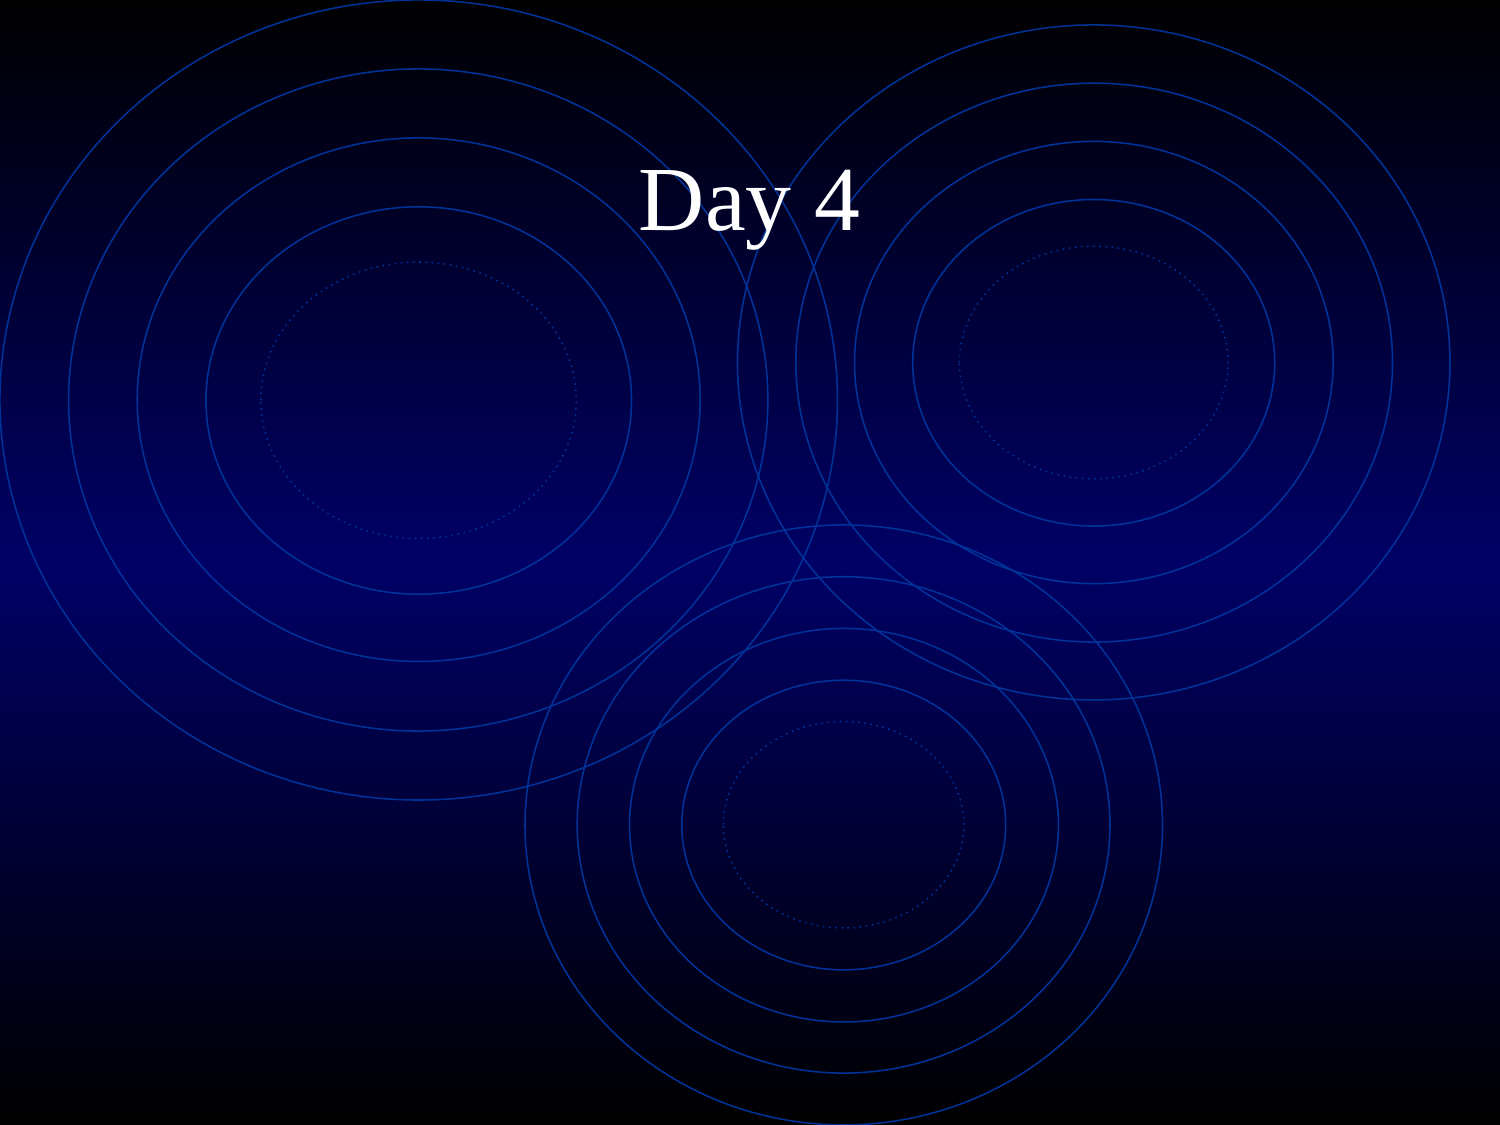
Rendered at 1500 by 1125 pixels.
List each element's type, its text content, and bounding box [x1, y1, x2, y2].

title Day 4 [112, 99, 1388, 288]
